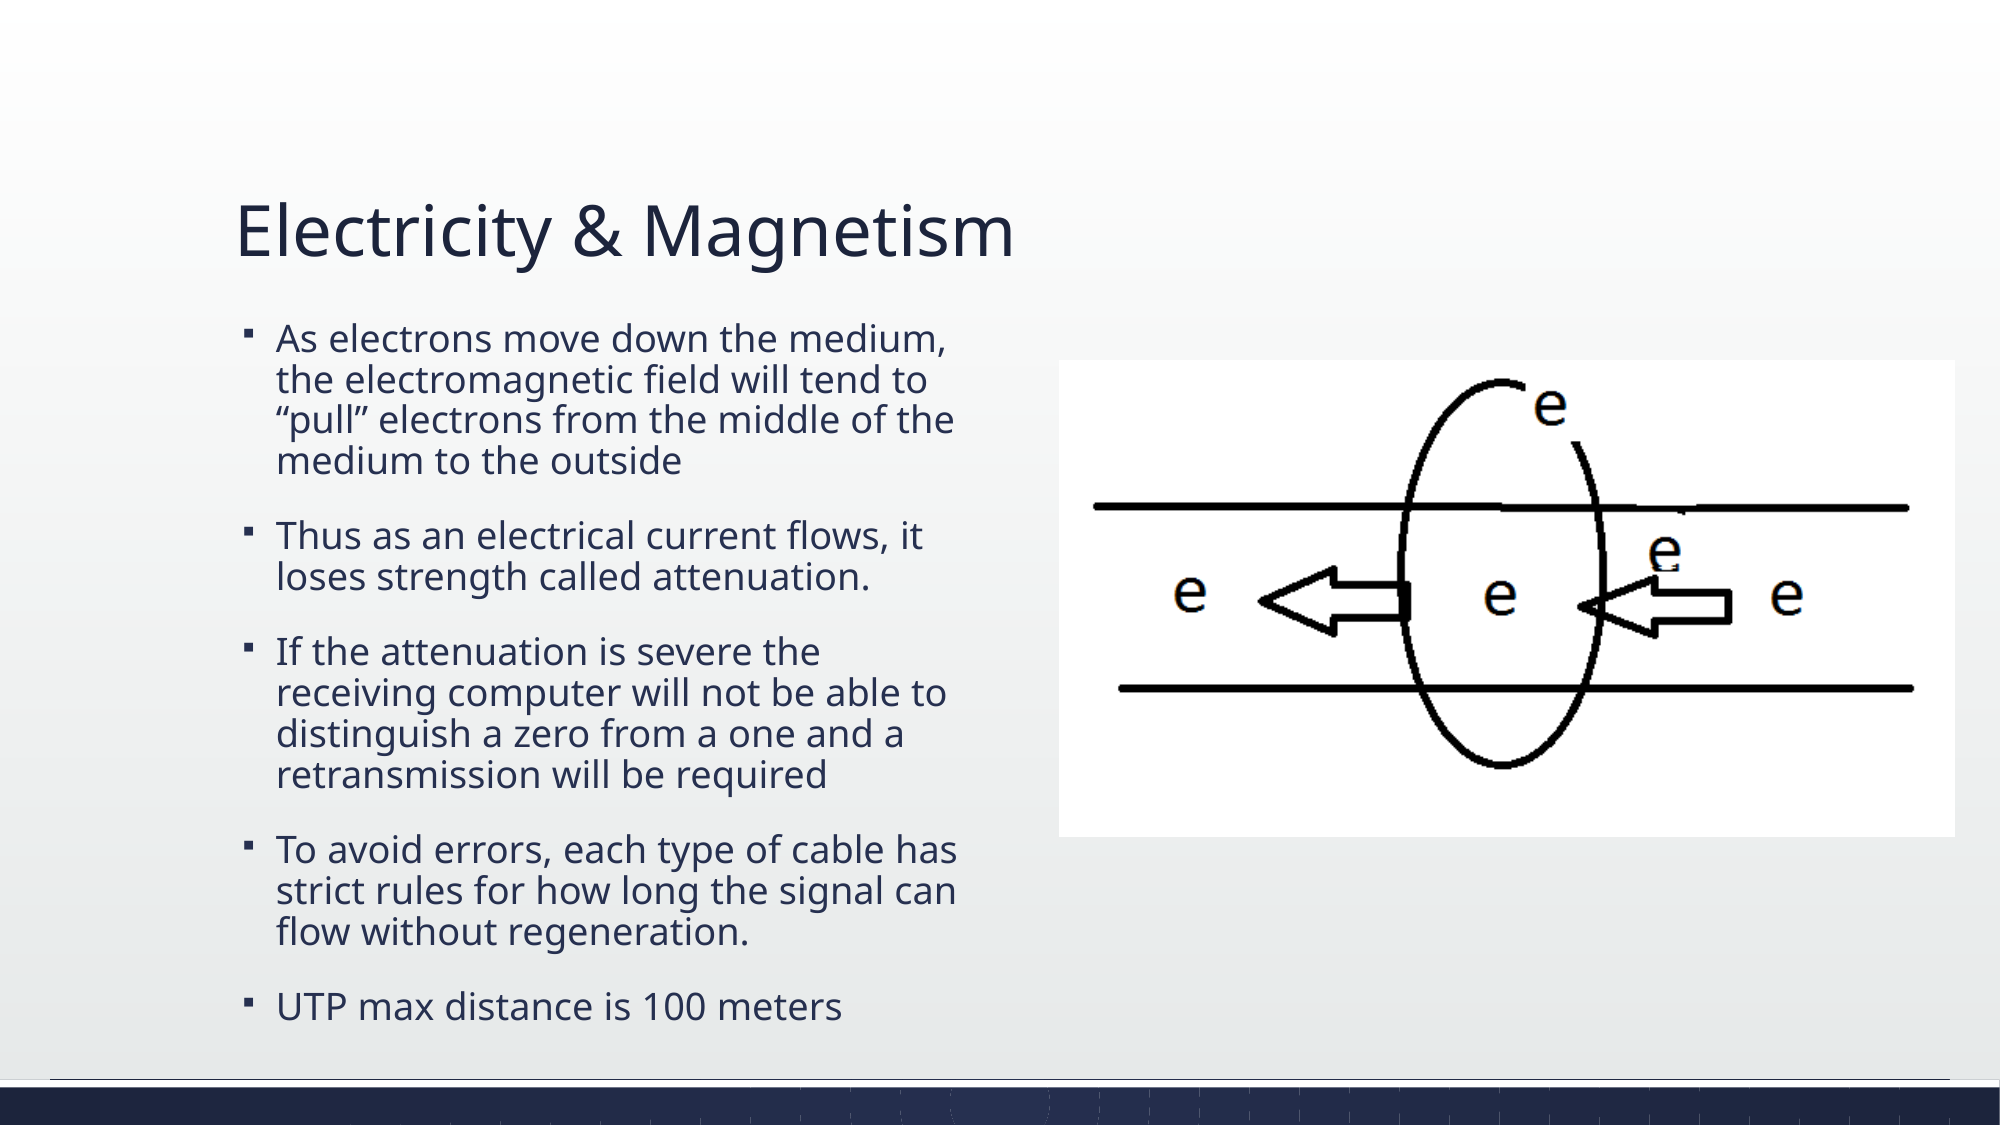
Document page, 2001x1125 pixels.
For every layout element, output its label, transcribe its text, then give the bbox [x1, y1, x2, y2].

picture [1059, 360, 1955, 837]
text_box [219, 311, 1780, 515]
title Electricity & Magnetism [219, 76, 1780, 279]
list As electrons move down the medium, the electromagnetic field will tend to “pull” electrons from the middle of the medium to the outside Thus as an electrical current flows, it loses strength called attenuation. If the attenuation is severe the receiving computer will not be able to distinguish a zero from a one and a retransmission will be required To avoid errors, each type of cable has strict rules for how long the signal can flow without regeneration. UTP max distance is 100 meters [219, 515, 985, 1050]
